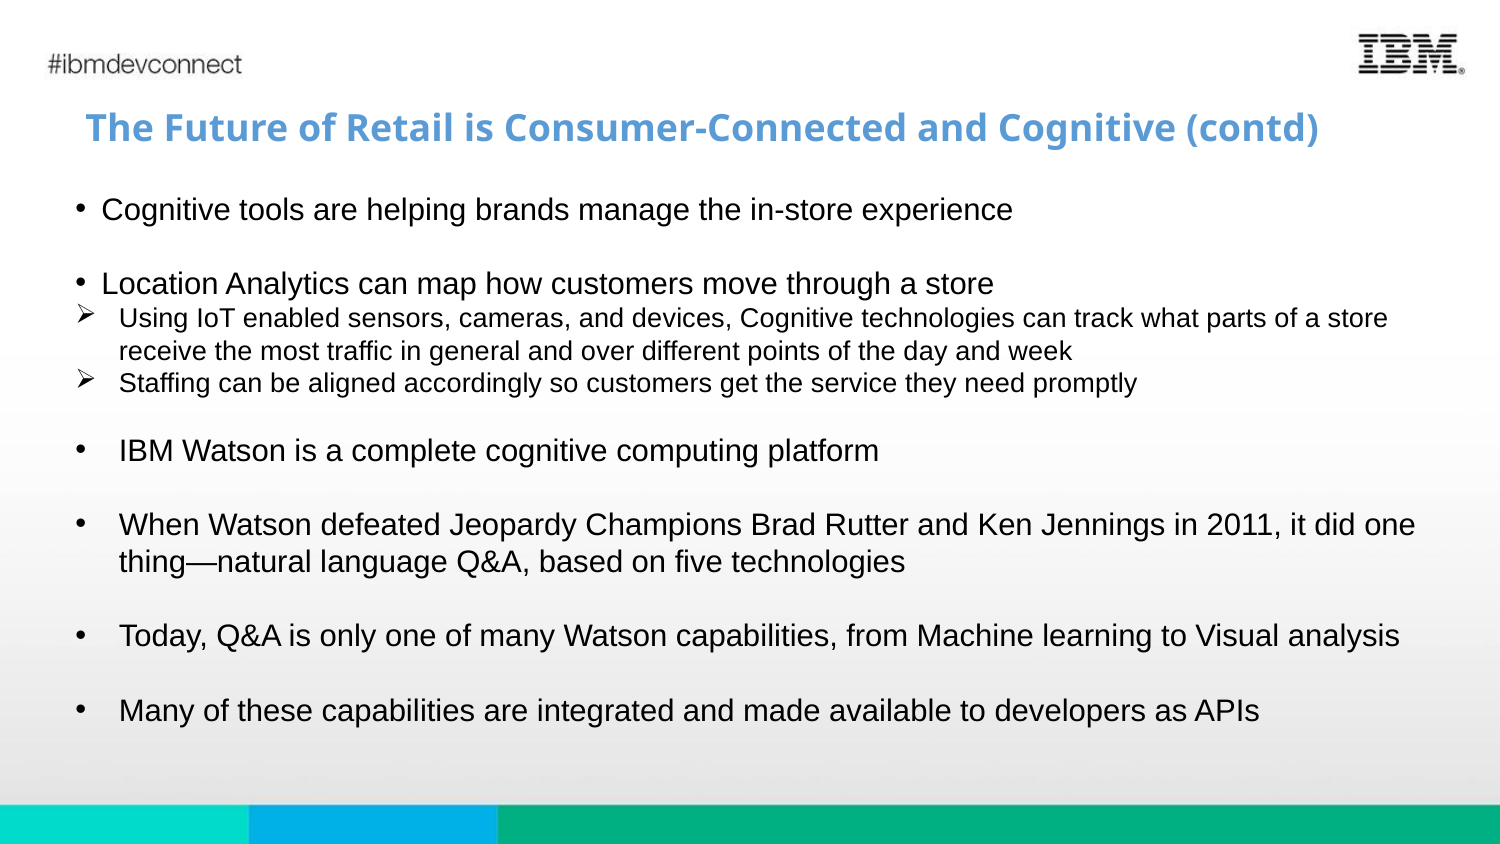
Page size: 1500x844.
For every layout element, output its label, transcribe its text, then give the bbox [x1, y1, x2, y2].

title The Future of Retail is Consumer-Connected and Cognitive (contd) [74, 97, 1411, 166]
picture [0, 0, 1500, 844]
text_box Cognitive tools are helping brands manage the in-store experience Location Analytics can map how customers move through a store Using IoT enabled sensors, cameras, and devices, Cognitive technologies can track what parts of a store receive the most traffic in general and over different points of the day and week Staffing can be aligned accordingly so customers get the service they need promptly IBM Watson is a complete cognitive computing platform When Watson defeated Jeopardy Champions Brad Rutter and Ken Jennings in 2011, it did one thing—natural language Q&A, based on five technologies Today, Q&A is only one of many Watson capabilities, from Machine learning to Visual analysis Many of these capabilities are integrated and made available to developers as APIs [60, 182, 1435, 774]
